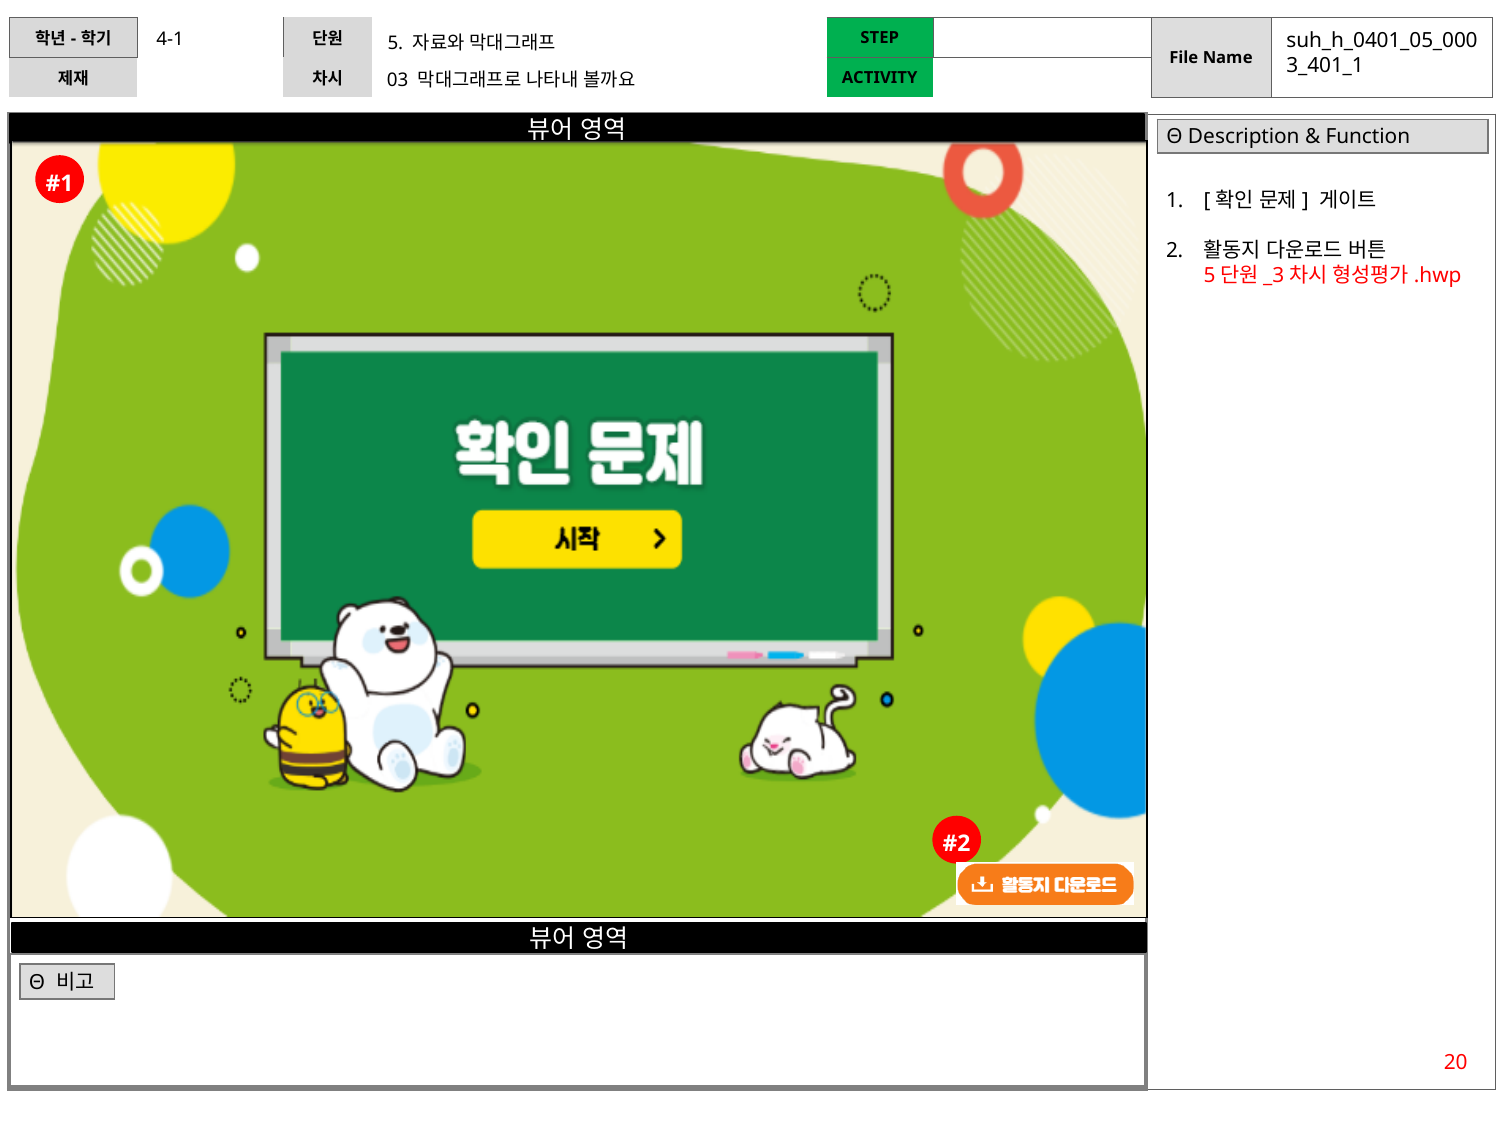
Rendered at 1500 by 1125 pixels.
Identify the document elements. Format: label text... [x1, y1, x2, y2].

text_box 4-1 [141, 18, 284, 55]
text_box [확인 문제] 게이트 활동지 다운로드 버튼 5단원_3차시 형성평가.hwp [1152, 179, 1500, 294]
text_box 5. 자료와 막대그래프 [372, 23, 828, 48]
table_header Θ Description & Function [1158, 120, 1487, 152]
text_box suh_h_0401_05_0003_401_1 [1271, 18, 1500, 84]
picture [11, 141, 1147, 918]
text_box 03 막대그래프로 나타내 볼까요 [372, 60, 821, 96]
